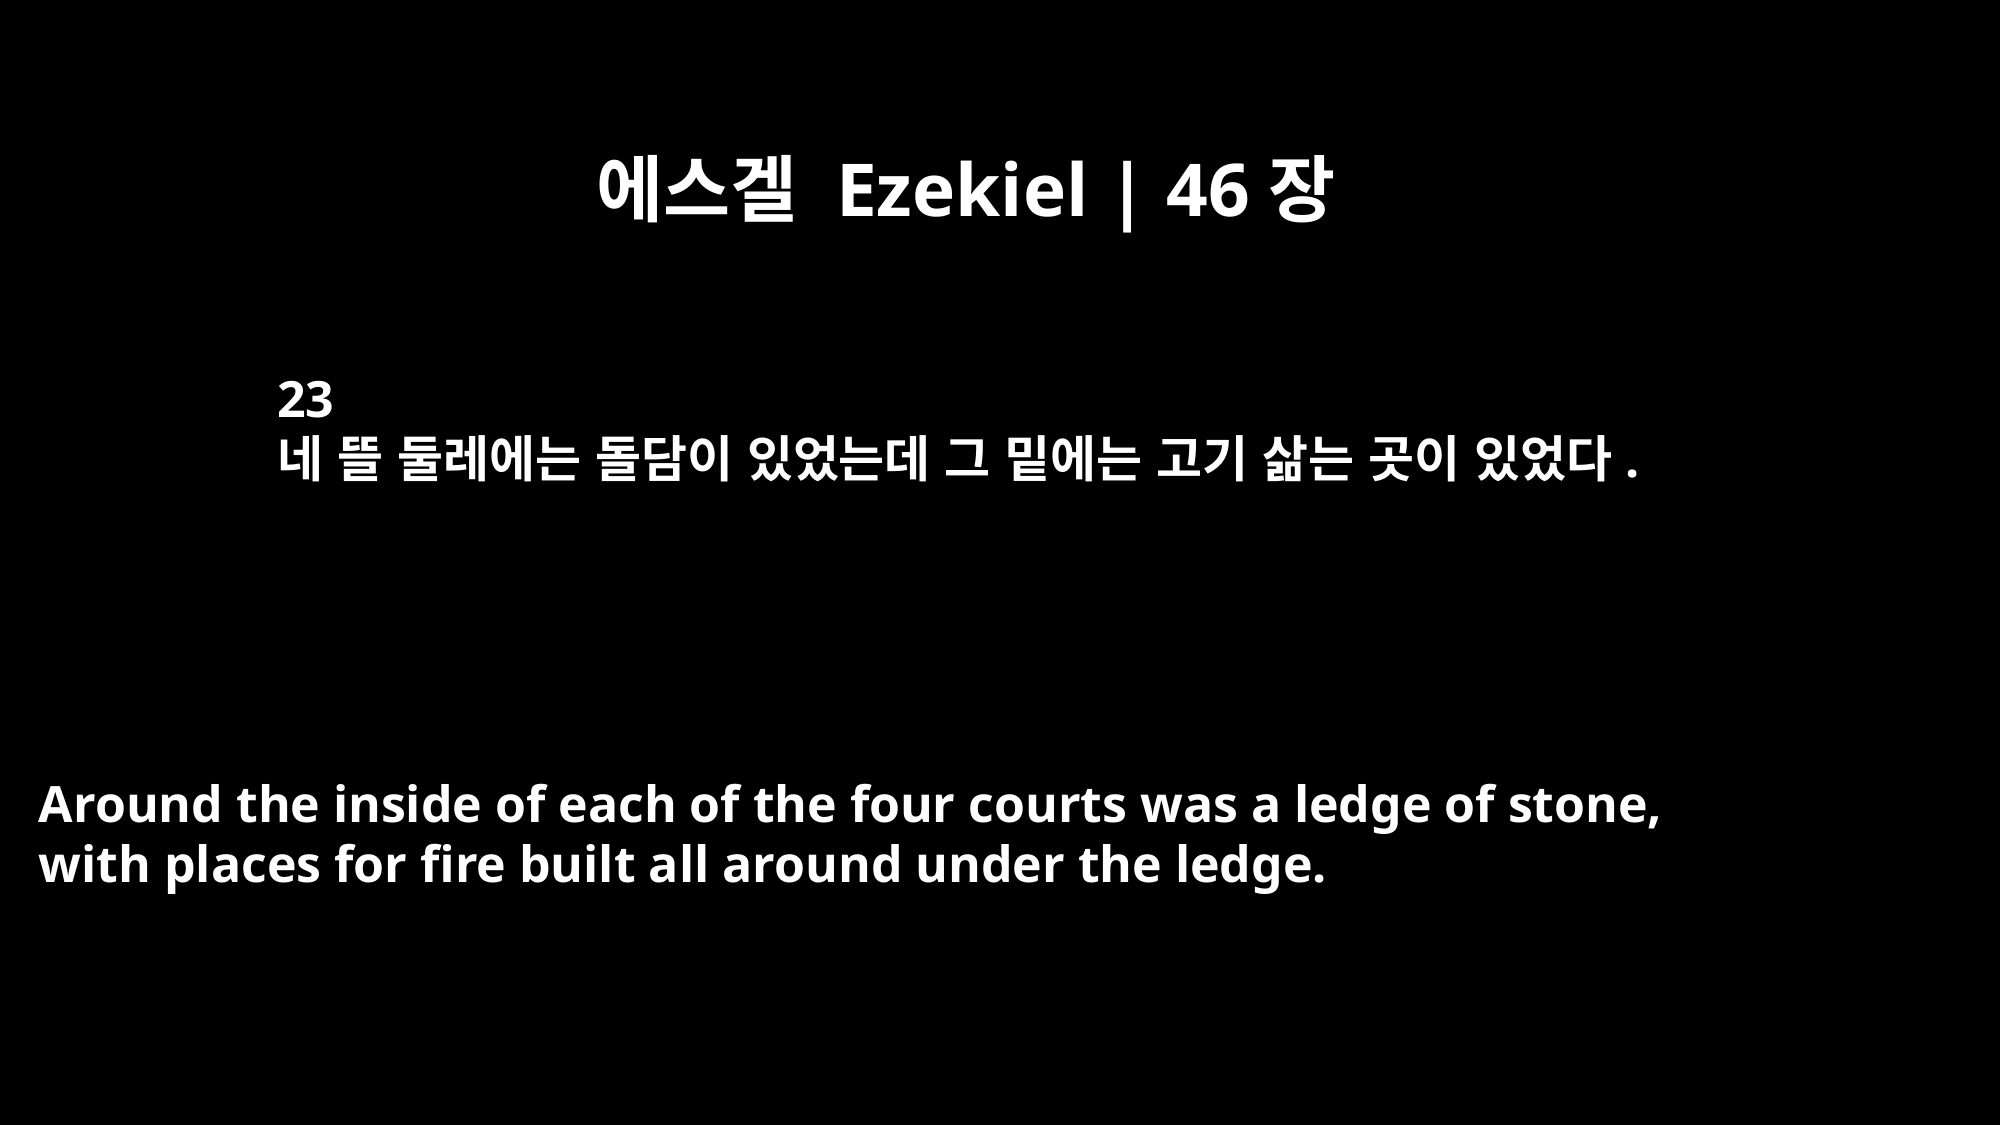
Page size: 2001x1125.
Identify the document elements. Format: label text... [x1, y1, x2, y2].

text_box Around the inside of each of the four courts was a ledge of stone, with places for fire built all around under the ledge. [24, 764, 1691, 900]
text_box 23 네 뜰 둘레에는 돌담이 있었는데 그 밑에는 고기 삶는 곳이 있었다. [262, 359, 1655, 495]
text_box 에스겔 Ezekiel | 46장 [581, 136, 1351, 239]
